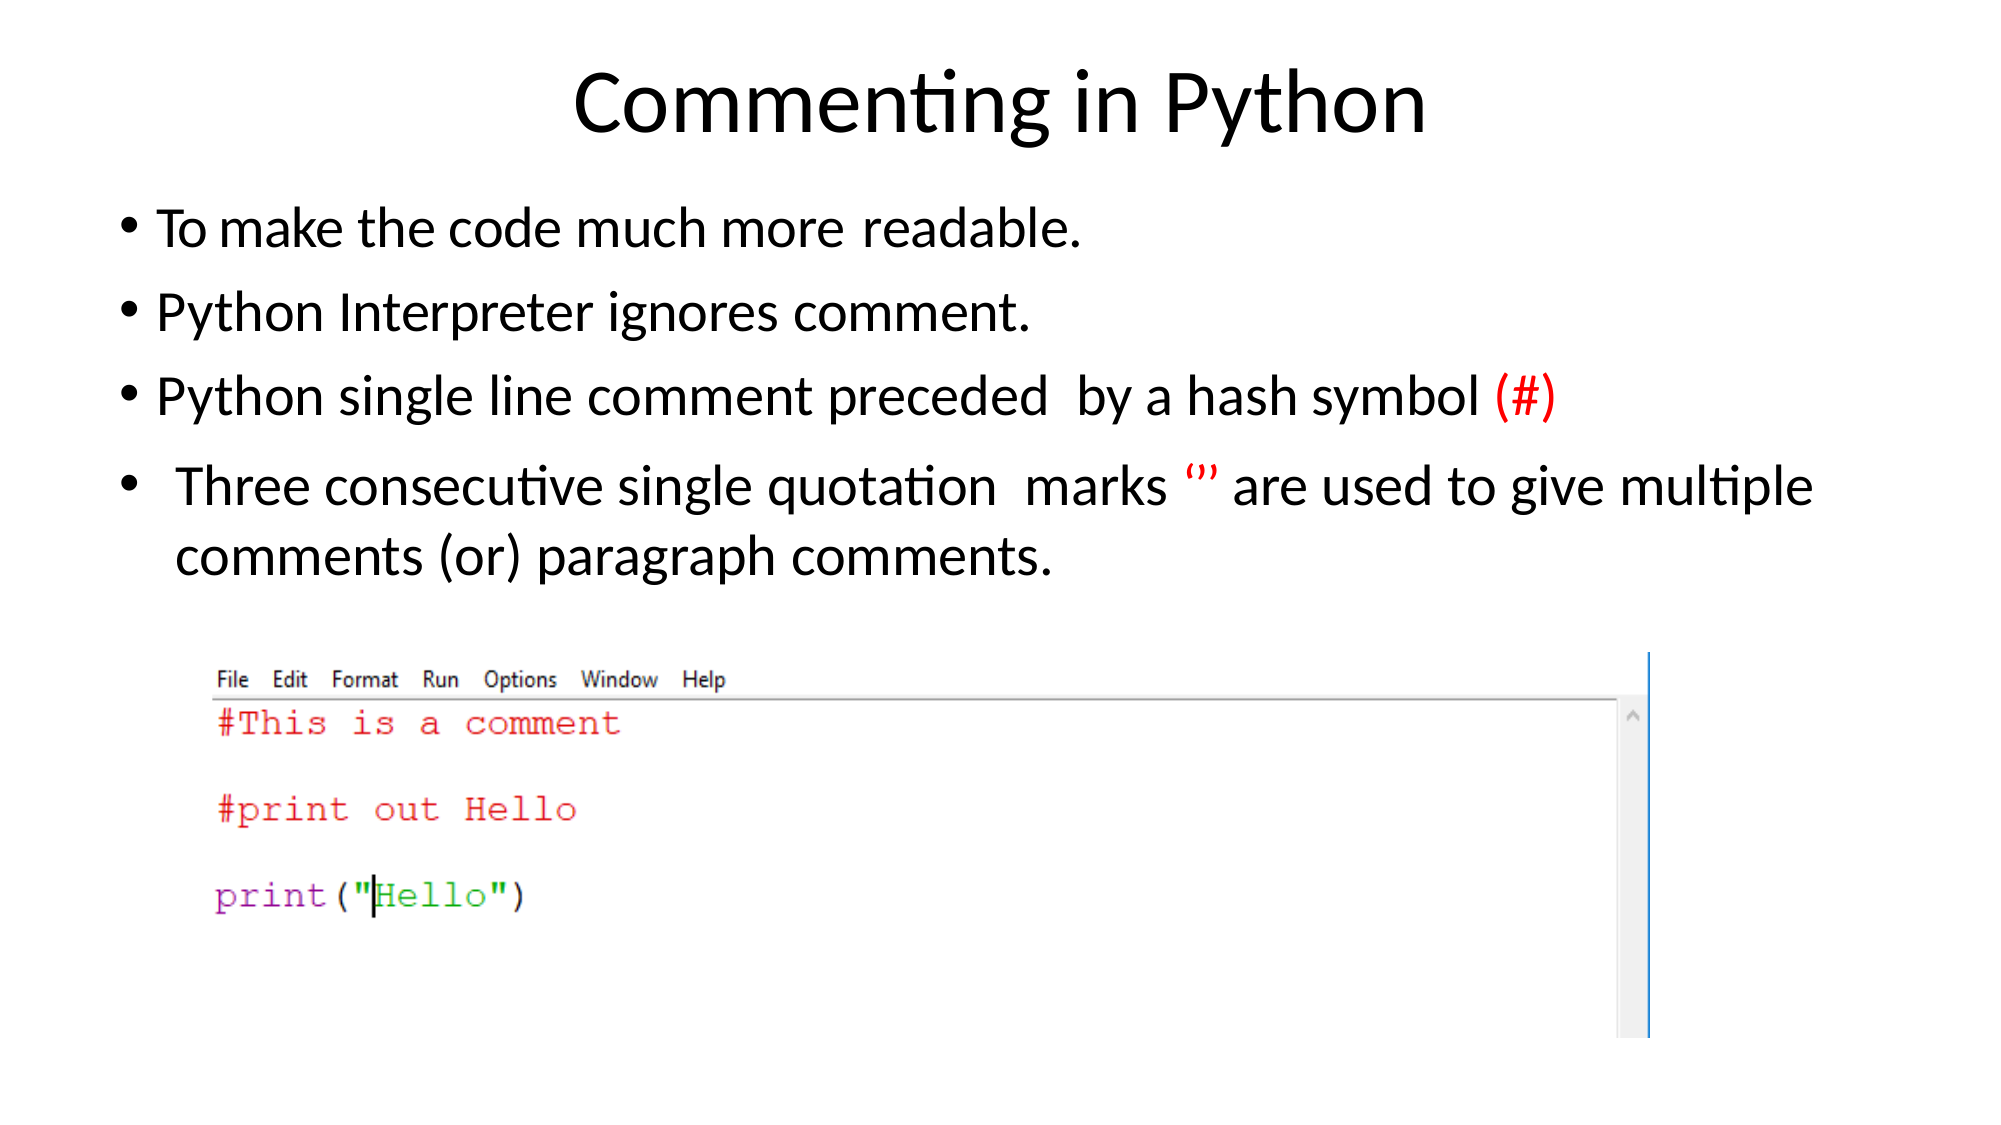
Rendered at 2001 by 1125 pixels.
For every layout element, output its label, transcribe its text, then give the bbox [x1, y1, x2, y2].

title Commenting in Python [328, 0, 1672, 187]
text_box To make the code much more readable. Python Interpreter ignores comment. Python single line comment preceded by a hash symbol (#) Three consecutive single quotation marks ‘’’ are used to give multiple comments (or) paragraph comments. [117, 187, 1872, 587]
text_box [212, 652, 1650, 1038]
